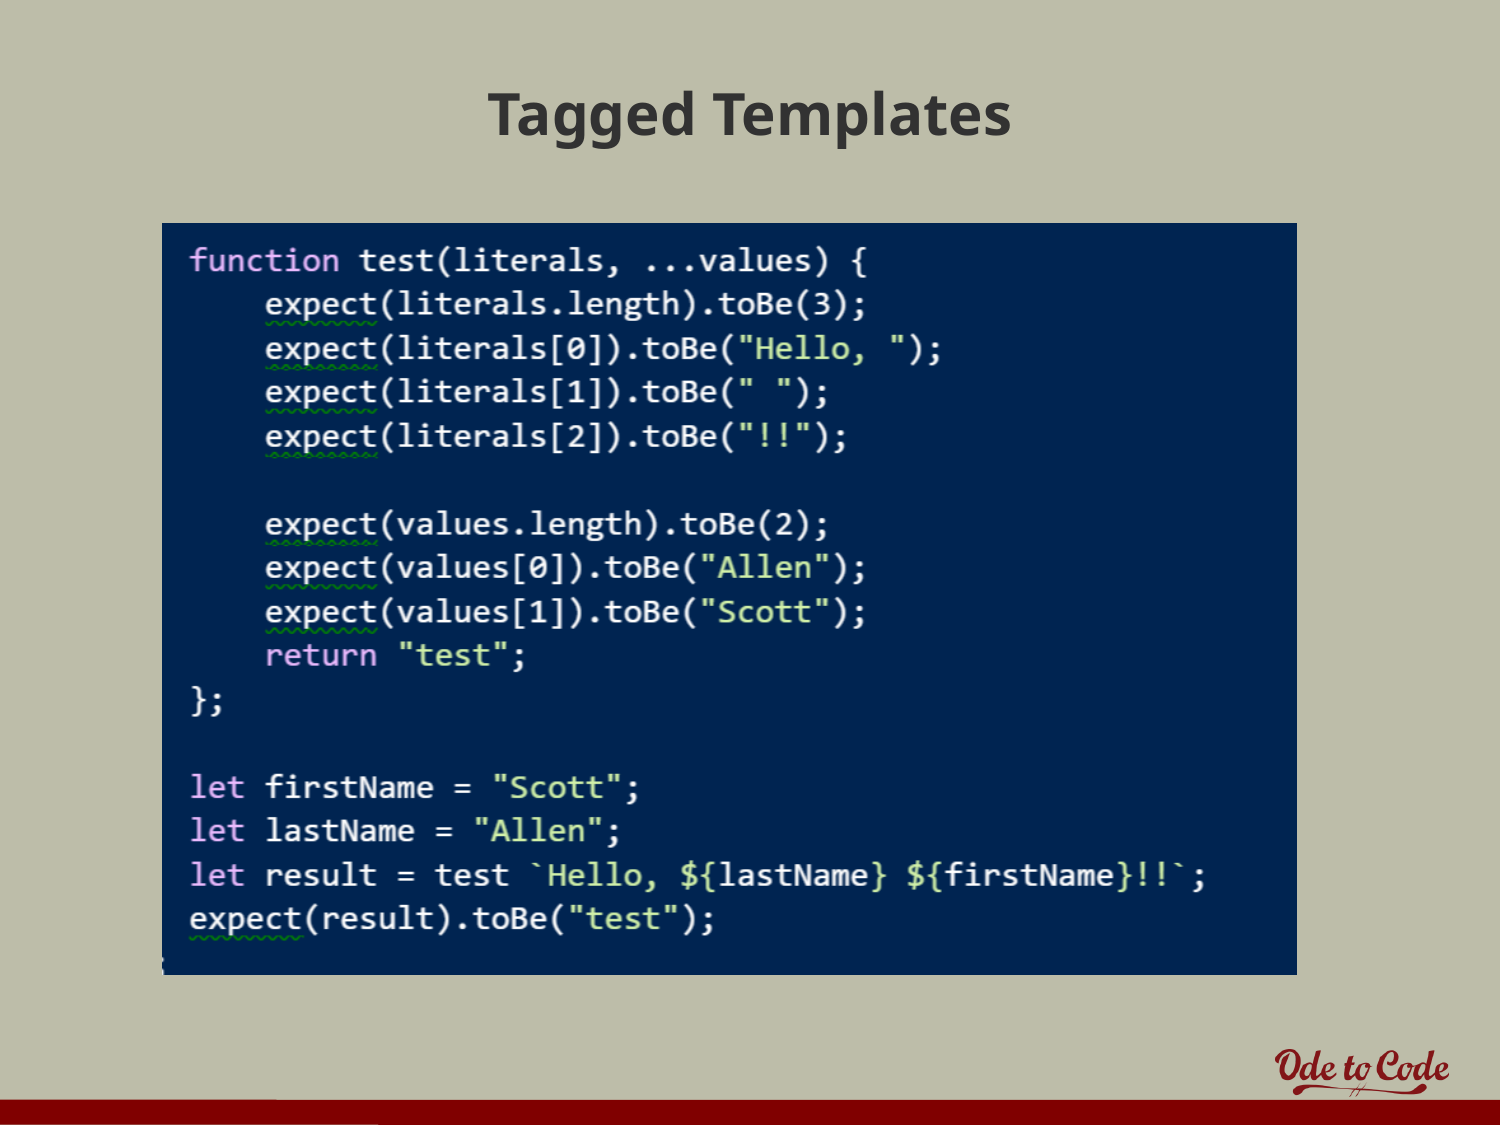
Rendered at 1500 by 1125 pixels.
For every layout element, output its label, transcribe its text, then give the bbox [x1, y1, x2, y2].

picture [1275, 1049, 1449, 1097]
picture [162, 223, 1297, 975]
title Tagged Templates [74, 49, 1426, 176]
